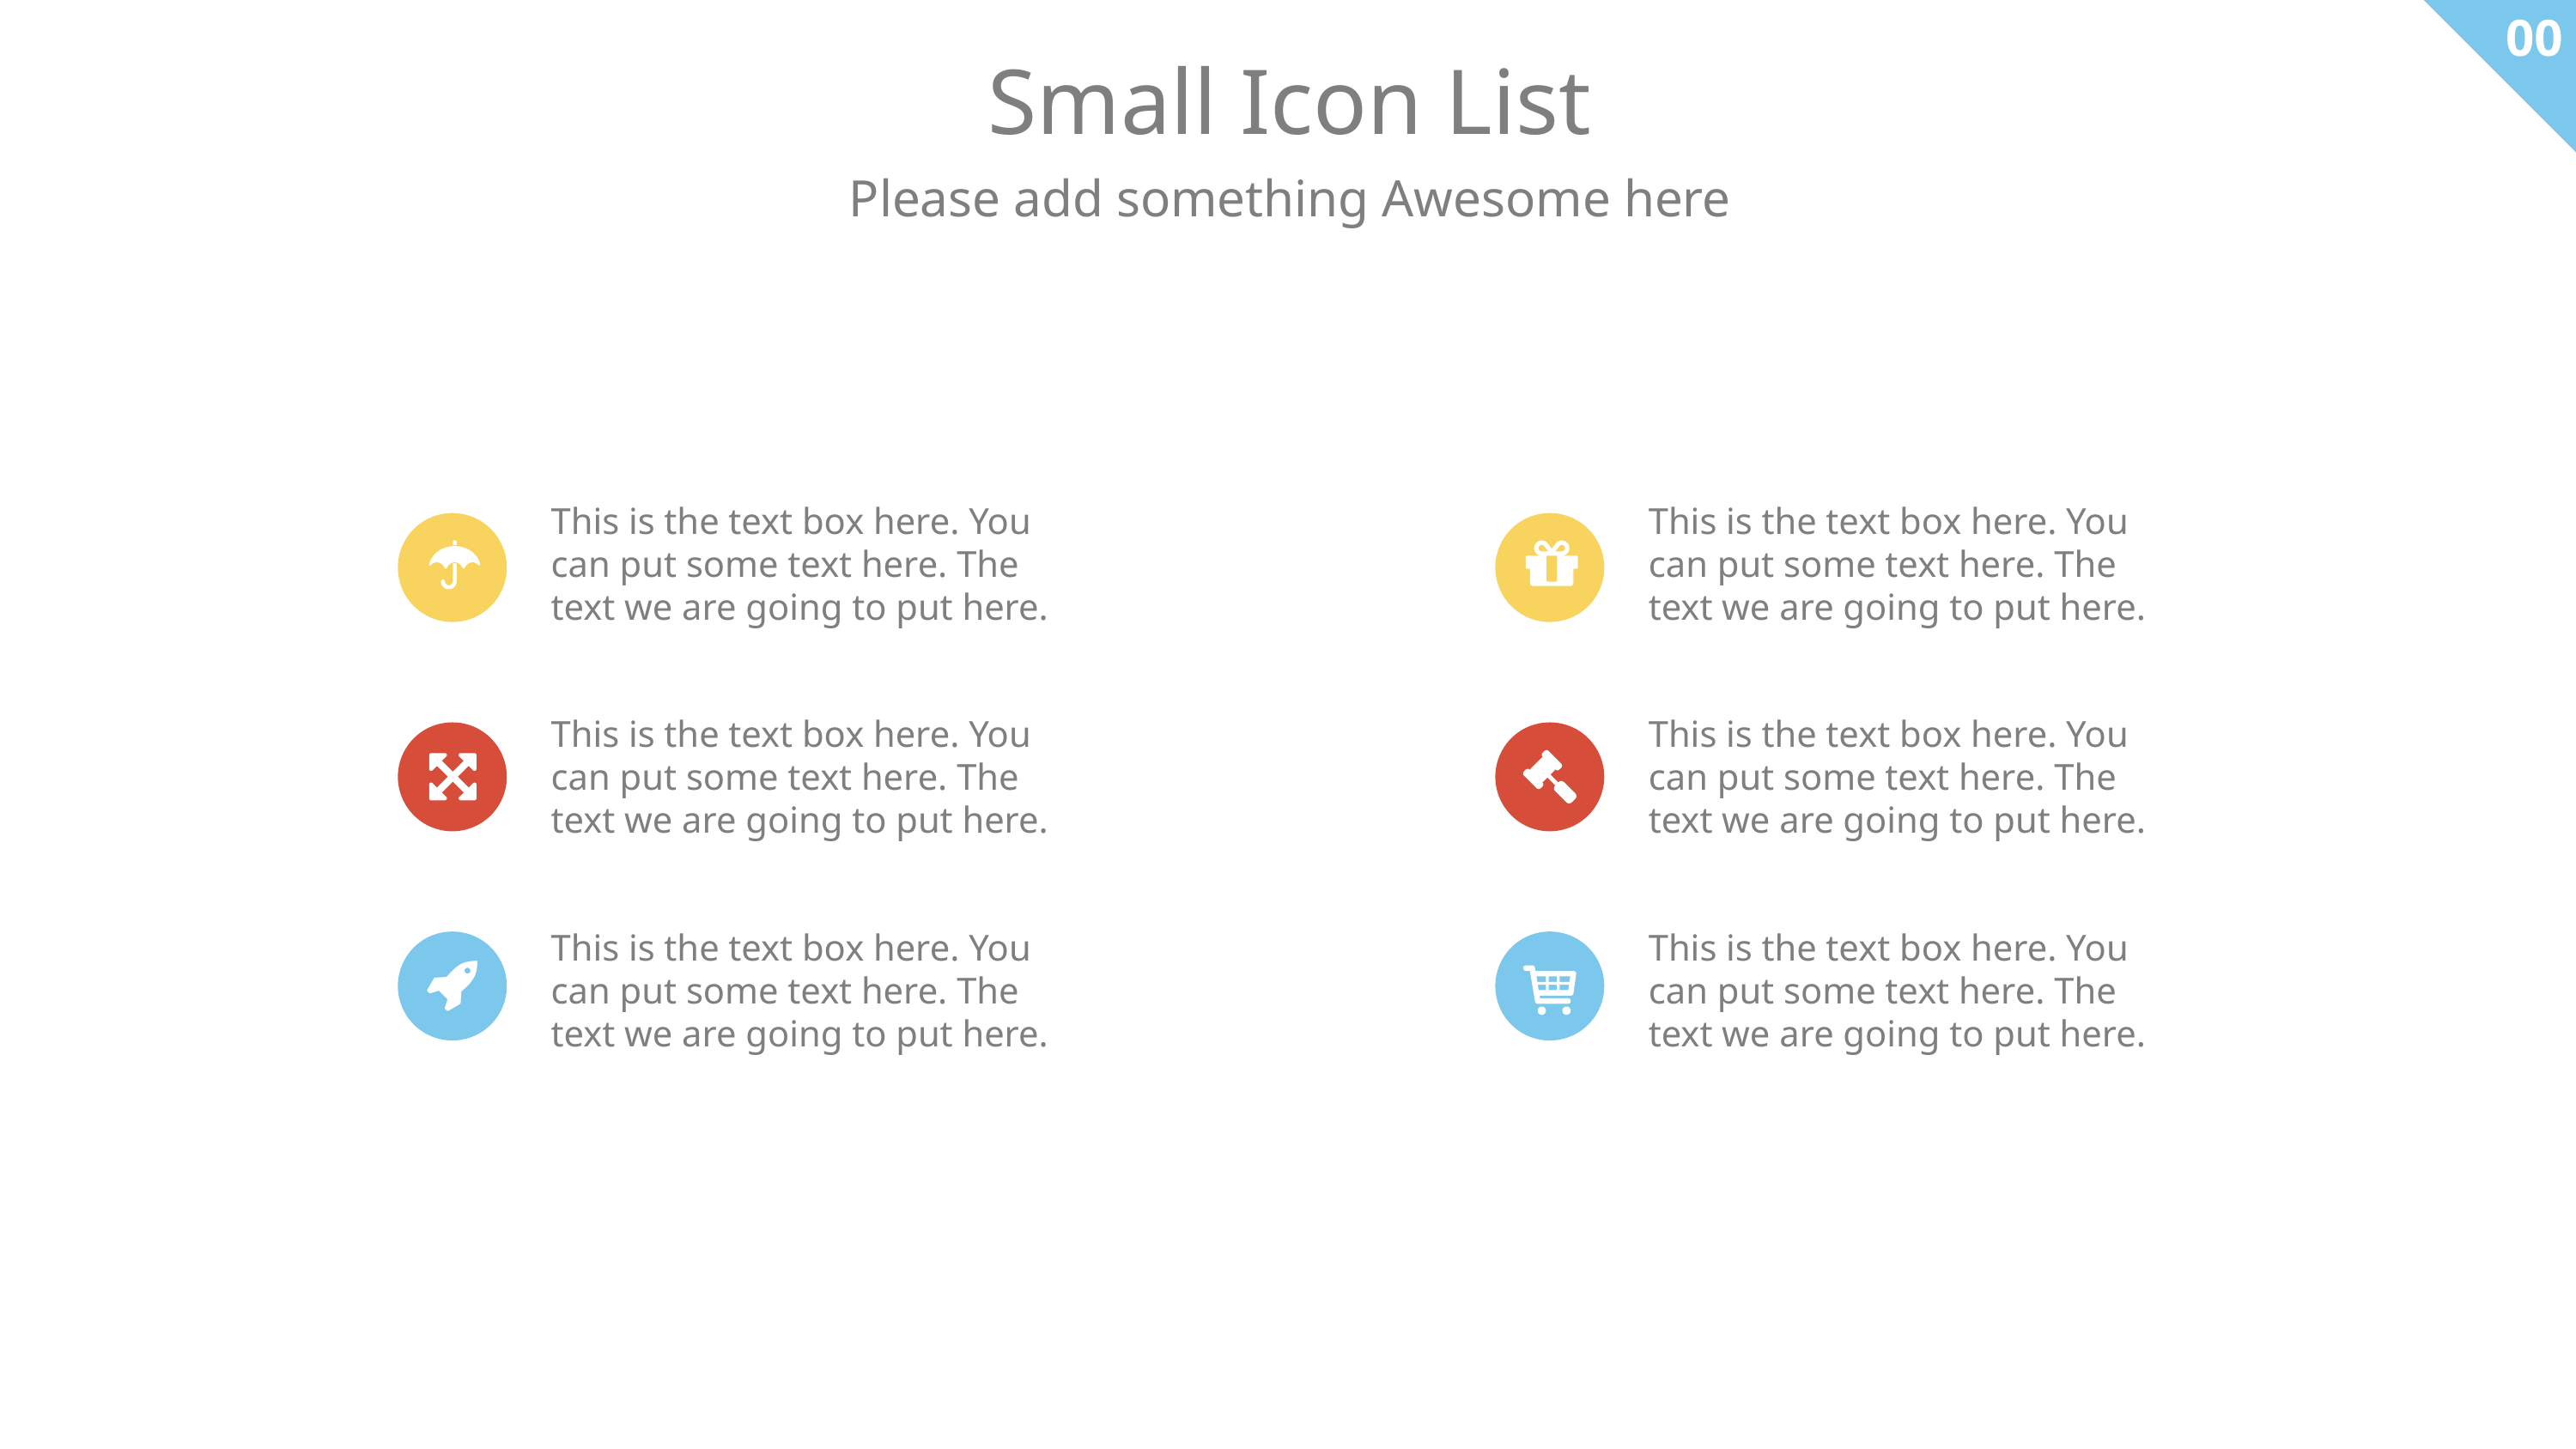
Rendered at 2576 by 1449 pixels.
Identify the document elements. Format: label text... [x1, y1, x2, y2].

text_box [397, 512, 508, 623]
text_box [428, 753, 477, 801]
text_box This is the text box here. You can put some text here. The text we are going to put here. [538, 705, 1063, 847]
text_box [427, 961, 478, 1011]
text_box This is the text box here. You can put some text here. The text we are going to put here. [538, 492, 1063, 634]
text_box [1522, 749, 1577, 803]
text_box [397, 721, 508, 833]
text_box Small Icon List [975, 39, 1605, 160]
text_box [1494, 721, 1606, 833]
text_box [1494, 512, 1606, 623]
text_box [1525, 540, 1578, 586]
text_box [397, 931, 508, 1042]
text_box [1523, 965, 1577, 1016]
text_box This is the text box here. You can put some text here. The text we are going to put here. [1635, 919, 2161, 1060]
text_box Please add something Awesome here [835, 160, 1744, 233]
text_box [428, 540, 481, 590]
text_box This is the text box here. You can put some text here. The text we are going to put here. [1635, 705, 2161, 847]
text_box [1494, 931, 1606, 1042]
text_box This is the text box here. You can put some text here. The text we are going to put here. [1635, 492, 2161, 634]
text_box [2423, 0, 2576, 153]
text_box This is the text box here. You can put some text here. The text we are going to put here. [538, 919, 1063, 1060]
